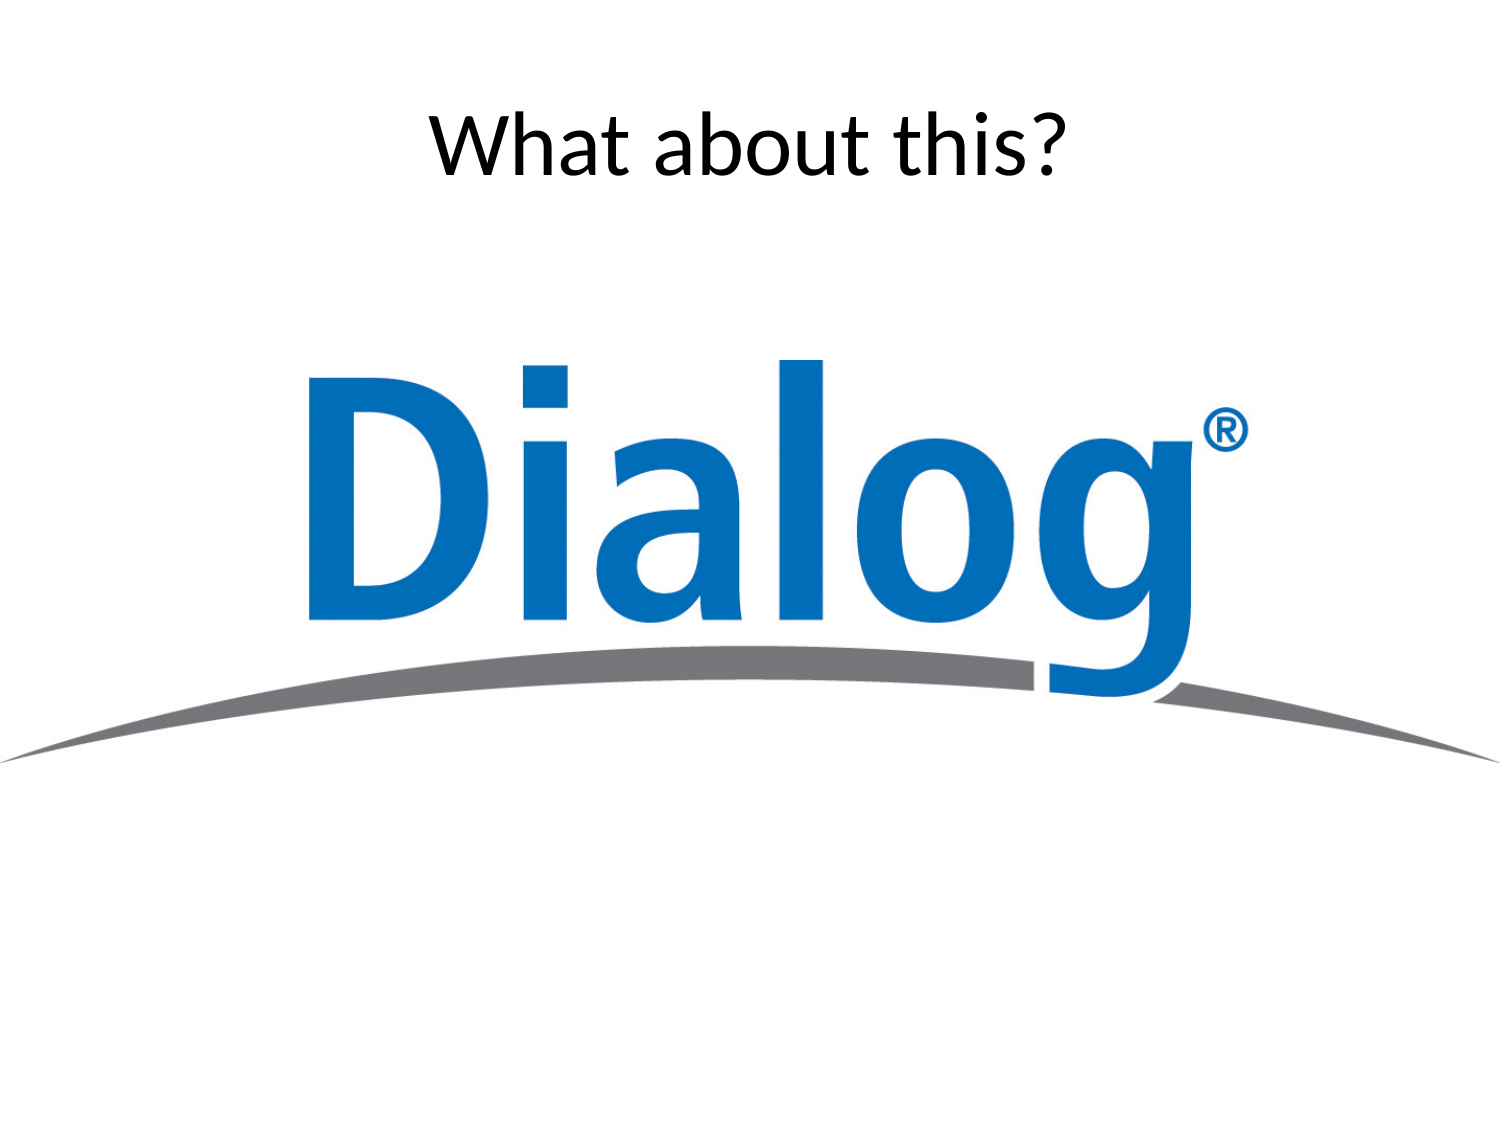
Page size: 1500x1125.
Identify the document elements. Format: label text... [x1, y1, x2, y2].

picture [0, 360, 1500, 763]
title What about this? [75, 45, 1425, 233]
